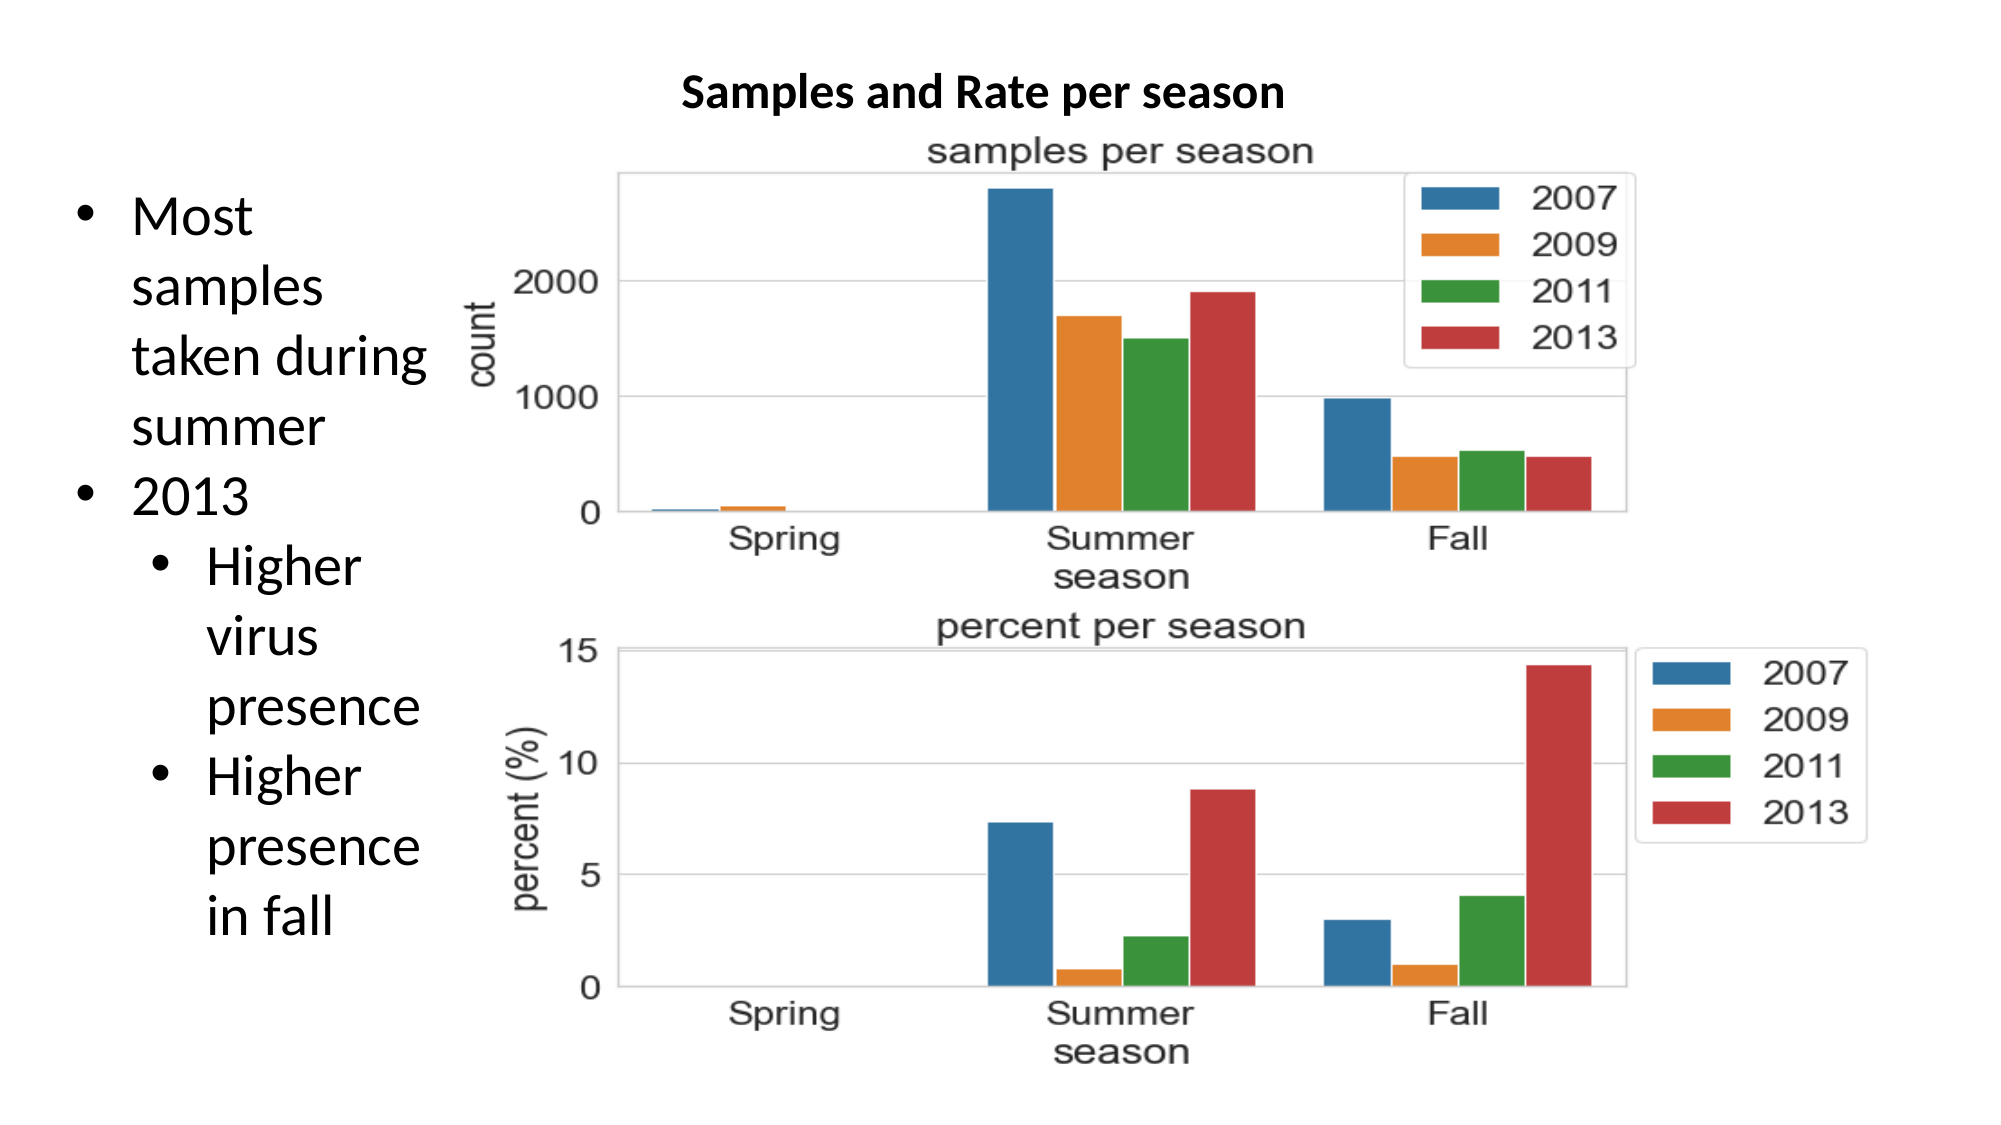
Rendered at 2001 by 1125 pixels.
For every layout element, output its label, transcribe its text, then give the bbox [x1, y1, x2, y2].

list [450, 126, 1879, 1082]
list Samples and Rate per season [121, 43, 1847, 127]
text_box Most samples taken during summer 2013 Higher virus presence Higher presence in fall [60, 170, 450, 955]
